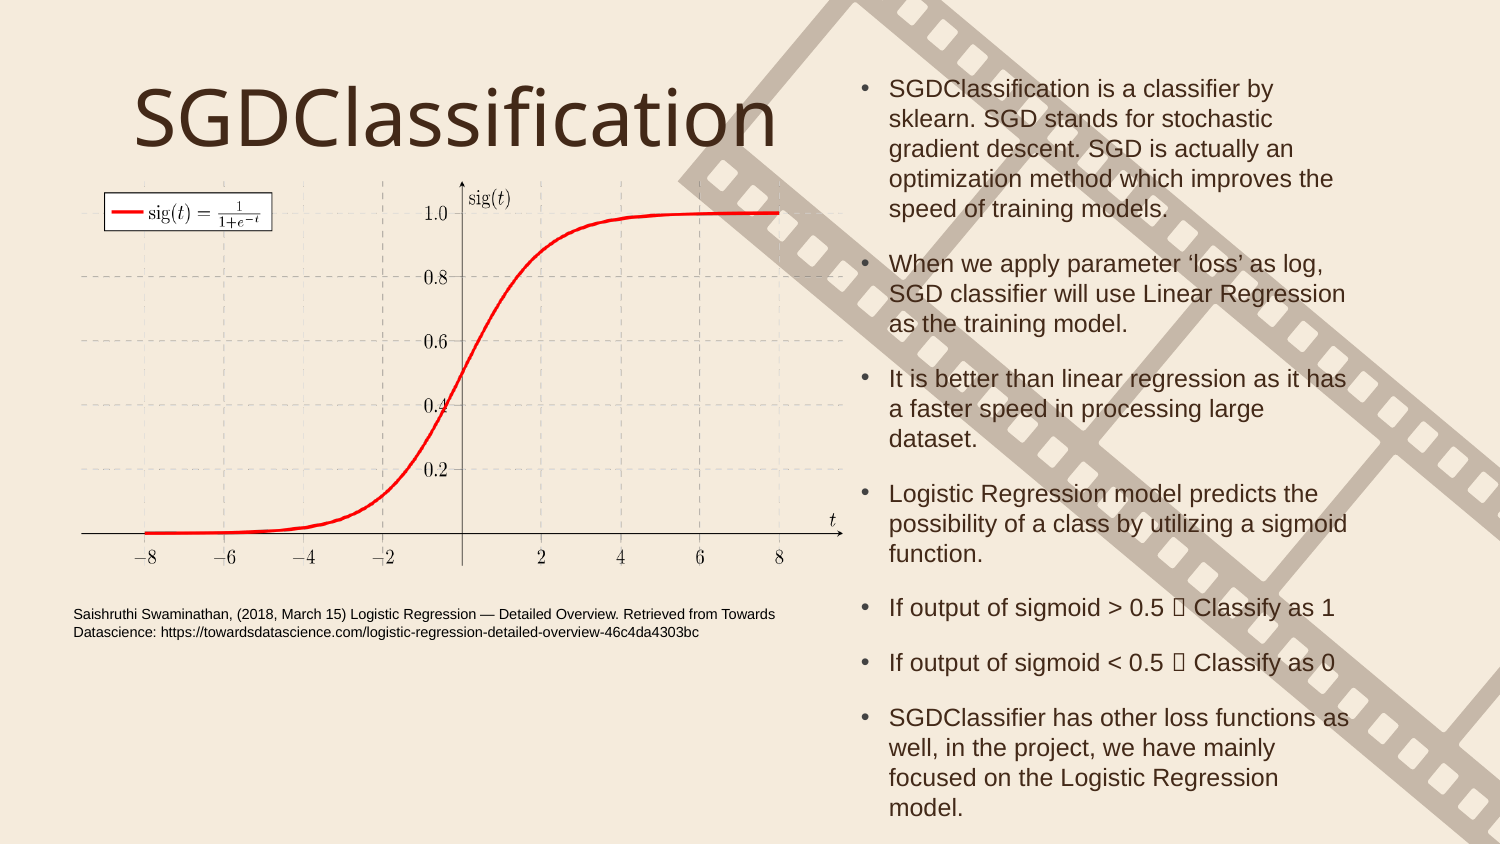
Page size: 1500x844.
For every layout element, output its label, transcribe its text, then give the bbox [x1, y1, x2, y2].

list SGDClassification is a classifier by sklearn. SGD stands for stochastic gradient descent. SGD is actually an optimization method which improves the speed of training models. When we apply parameter ‘loss’ as log, SGD classifier will use Linear Regression as the training model. It is better than linear regression as it has a faster speed in processing large dataset. Logistic Regression model predicts the possibility of a class by utilizing a sigmoid function. If output of sigmoid > 0.5  Classify as 1 If output of sigmoid < 0.5  Classify as 0 SGDClassifier has other loss functions as well, in the project, we have mainly focused on the Logistic Regression model. [845, 188, 1369, 706]
title SGDClassification [118, 88, 1382, 142]
text_box Saishruthi Swaminathan, (2018, March 15) Logistic Regression — Detailed Overview. Retrieved from Towards Datascience: https://towardsdatascience.com/logistic-regression-detailed-overview-46c4da4303bc [58, 597, 794, 648]
picture [76, 175, 846, 578]
